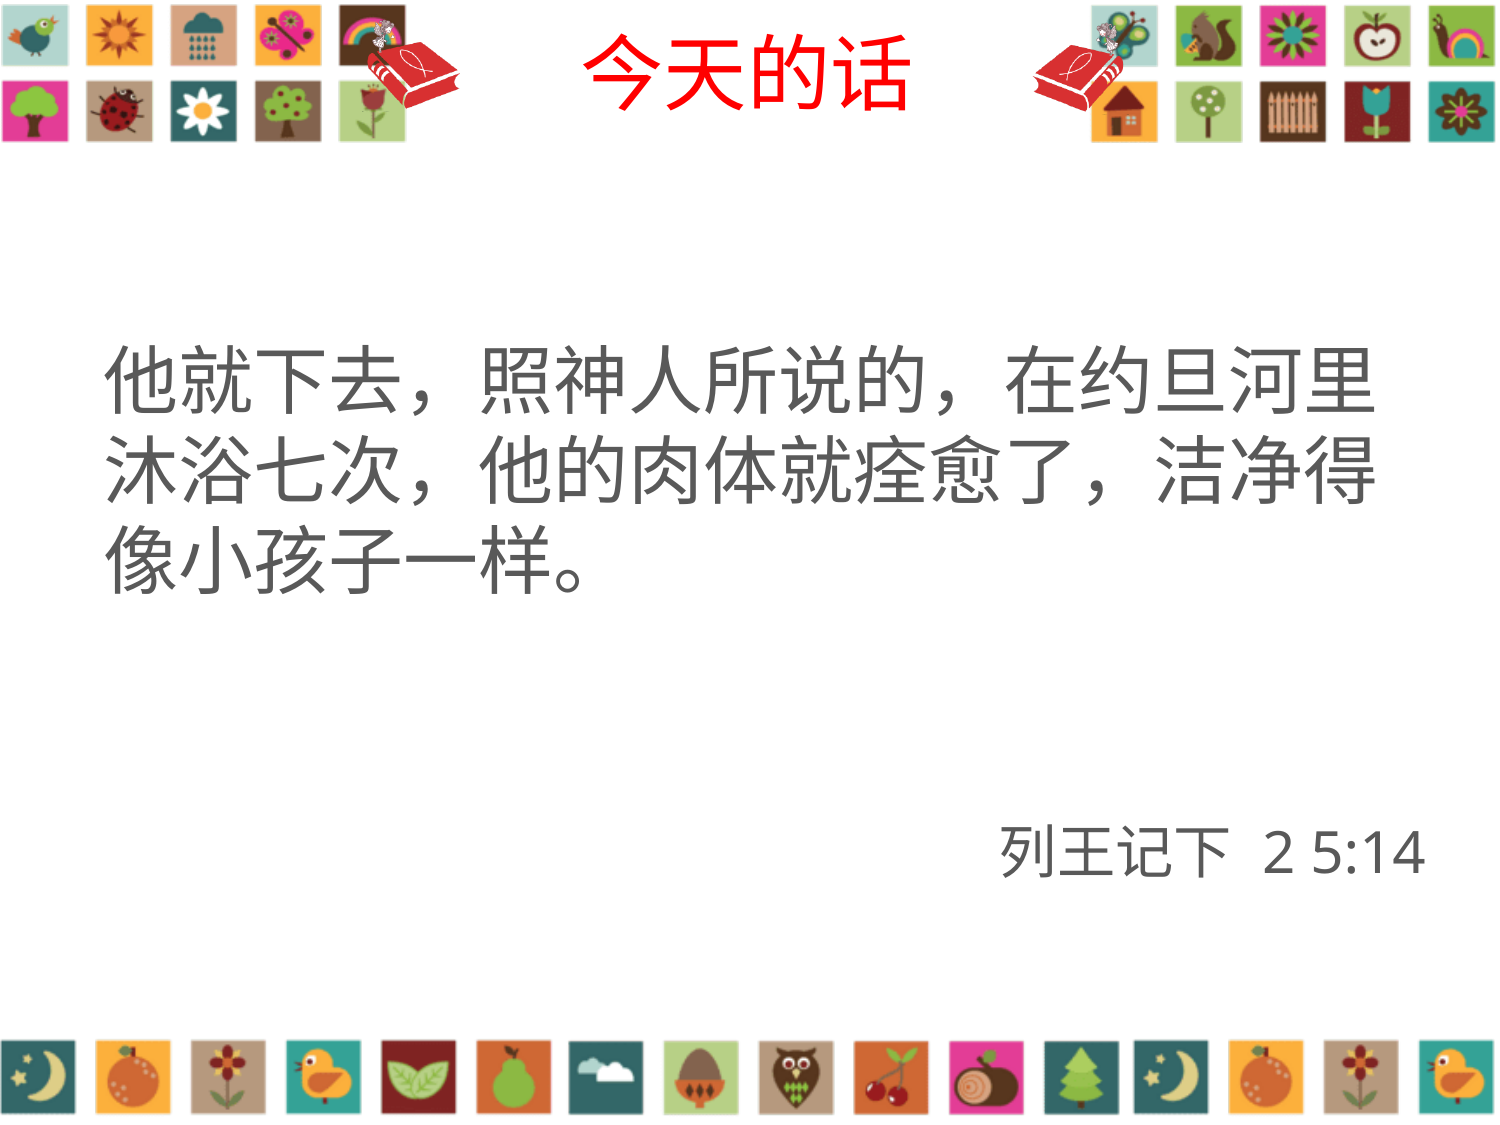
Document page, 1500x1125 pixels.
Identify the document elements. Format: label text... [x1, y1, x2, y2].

picture [0, 3, 492, 150]
text_box 列王记下 2 5:14 [808, 807, 1441, 893]
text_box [0, 1028, 1500, 1118]
text_box 今天的话 [425, 13, 1078, 129]
picture [1001, 3, 1500, 150]
text_box 他就下去，照神人所说的，在约旦河里沐浴七次，他的肉体就痊愈了，洁净得像小孩子一样。 [88, 326, 1436, 611]
